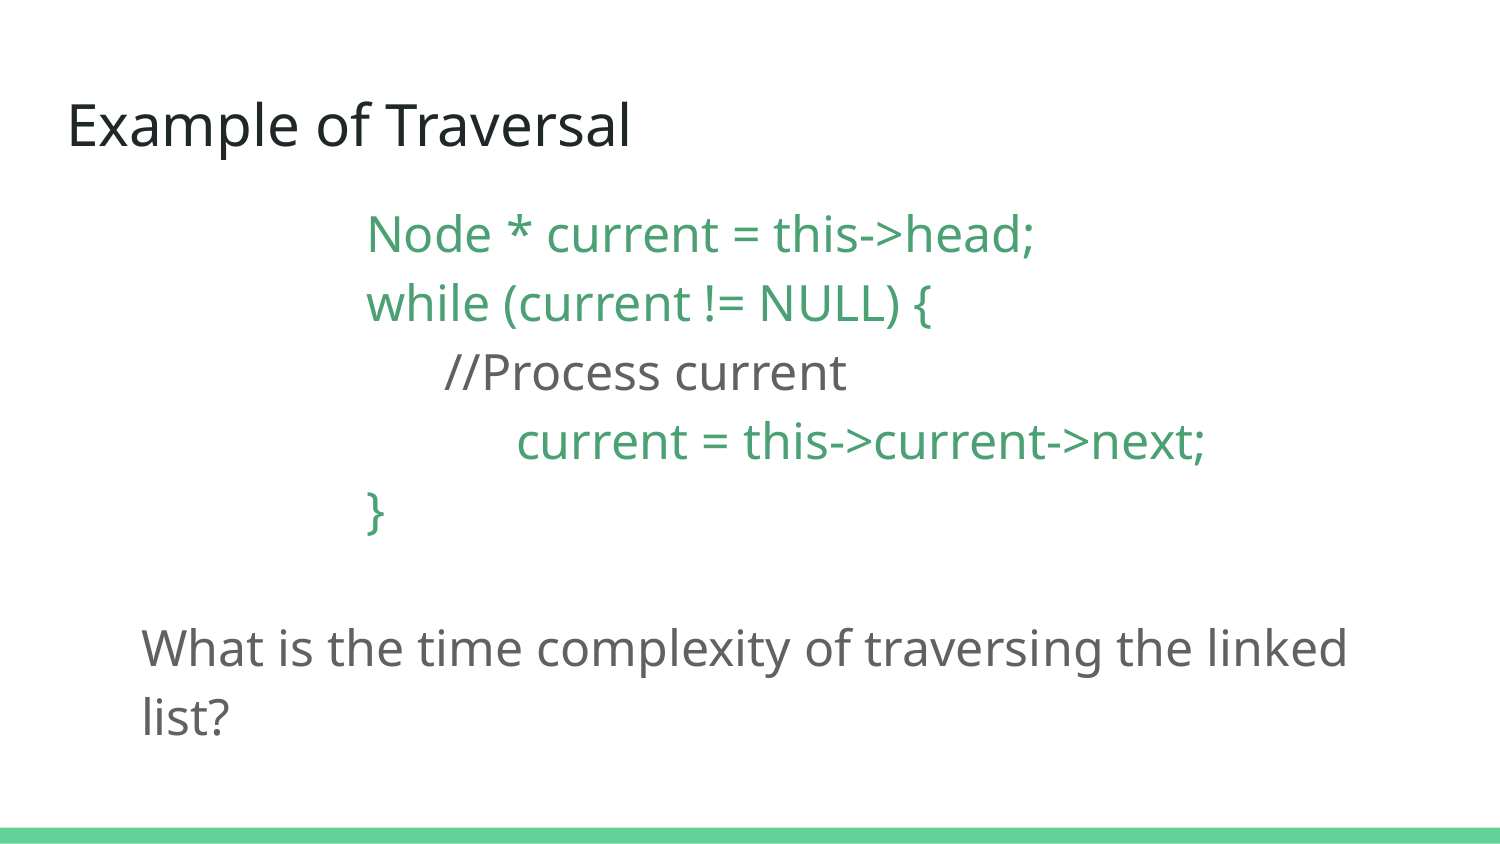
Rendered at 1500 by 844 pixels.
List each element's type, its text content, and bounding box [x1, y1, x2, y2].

title Example of Traversal [51, 72, 1449, 167]
list Node * current = this->head; while (current != NULL) { //Process current current = this->current->next; } What is the time complexity of traversing the linked list? [51, 189, 1449, 750]
